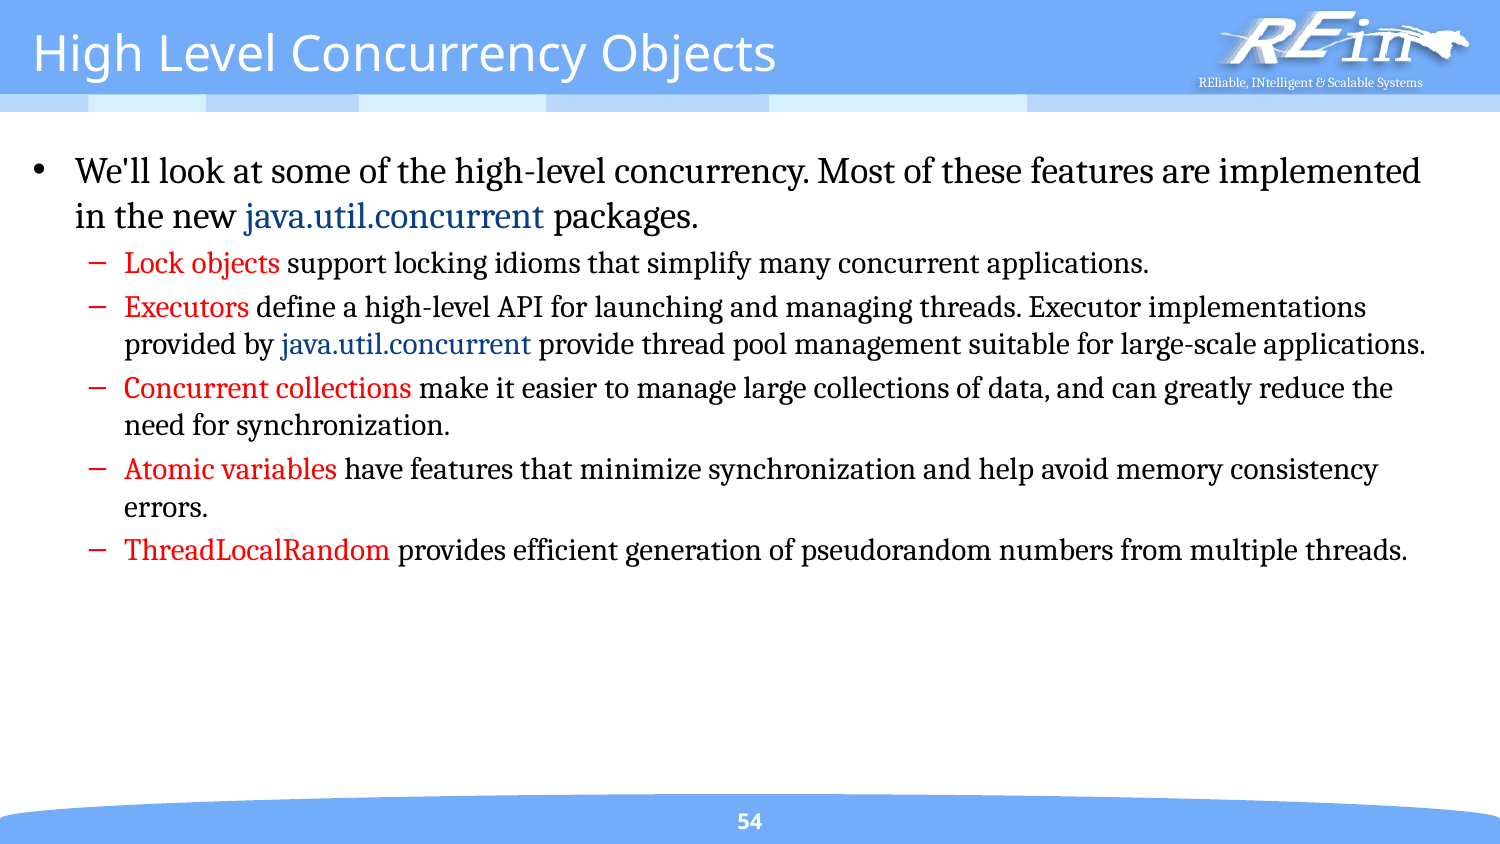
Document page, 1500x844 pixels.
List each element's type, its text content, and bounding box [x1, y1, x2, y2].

slide_number 54 [667, 802, 833, 842]
title High Level Concurrency Objects [17, 17, 1136, 86]
list We'll look at some of the high-level concurrency. Most of these features are implemented in the new java.util.concurrent packages. Lock objects support locking idioms that simplify many concurrent applications. Executors define a high-level API for launching and managing threads. Executor implementations provided by java.util.concurrent provide thread pool management suitable for large-scale applications. Concurrent collections make it easier to manage large collections of data, and can greatly reduce the need for synchronization. Atomic variables have features that minimize synchronization and help avoid memory consistency errors. ThreadLocalRandom provides efficient generation of pseudorandom numbers from multiple threads. [17, 138, 1459, 786]
